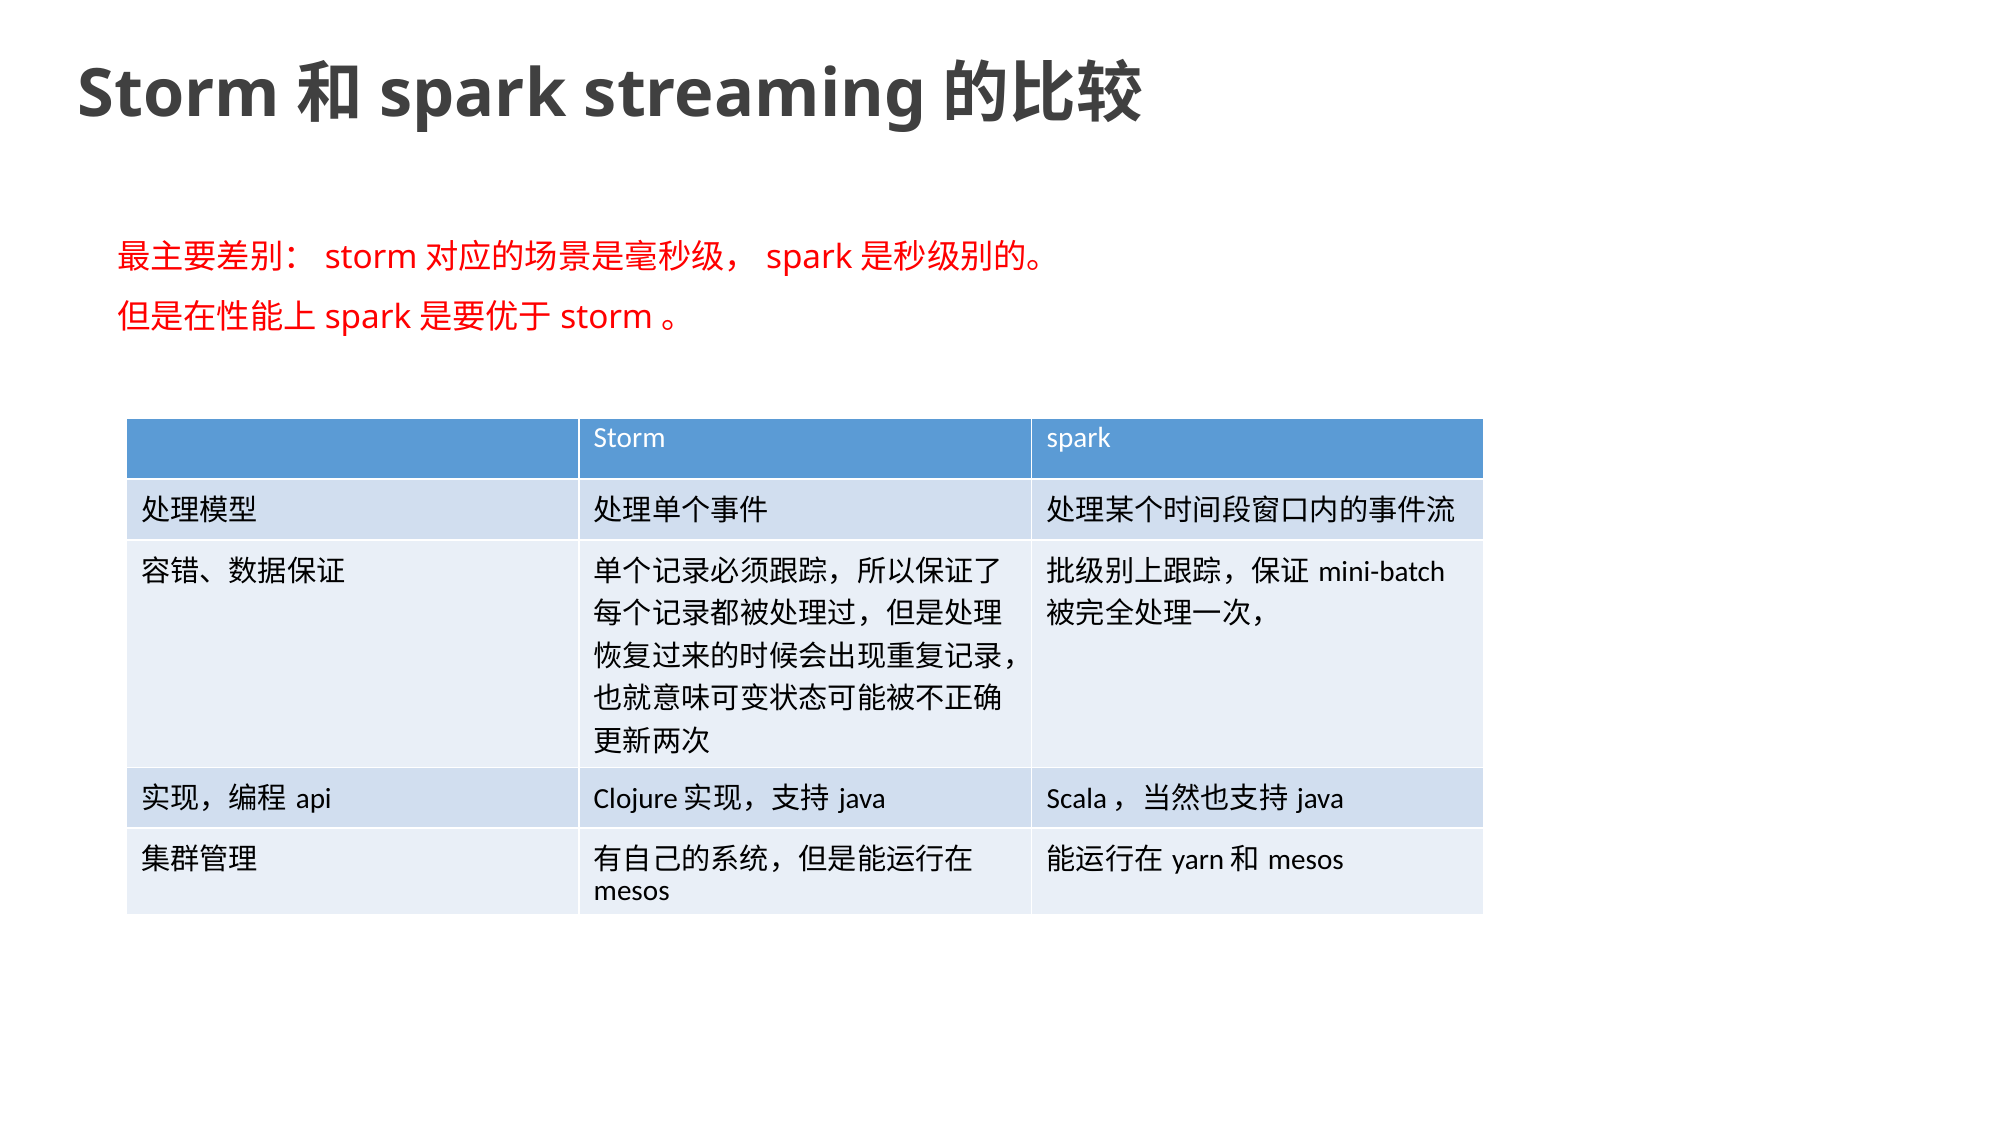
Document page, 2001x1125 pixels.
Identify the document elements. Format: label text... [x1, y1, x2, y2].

table_cell 有自己的系统，但是能运行在mesos [580, 829, 1031, 914]
table_header spark [1032, 419, 1483, 478]
table_cell 实现，编程api [127, 768, 578, 827]
table_header Storm [580, 419, 1031, 478]
table_cell 批级别上跟踪，保证mini-batch被完全处理一次， [1032, 541, 1483, 767]
list 最主要差别：storm对应的场景是毫秒级，spark是秒级别的。 但是在性能上spark是要优于storm。 [102, 208, 1914, 941]
table_cell Scala，当然也支持java [1032, 768, 1483, 827]
table_cell 处理模型 [127, 480, 578, 539]
table_cell 处理单个事件 [580, 480, 1031, 539]
title Storm和spark streaming的比较 [63, 41, 1863, 148]
table_cell 处理某个时间段窗口内的事件流 [1032, 480, 1483, 539]
table_cell 单个记录必须跟踪，所以保证了每个记录都被处理过，但是处理恢复过来的时候会出现重复记录，也就意味可变状态可能被不正确更新两次 [580, 541, 1031, 767]
table_cell 集群管理 [127, 829, 578, 914]
table_header [127, 419, 578, 478]
table_cell Clojure实现，支持java [580, 768, 1031, 827]
table_cell 能运行在yarn和mesos [1032, 829, 1483, 914]
table_cell 容错、数据保证 [127, 541, 578, 767]
